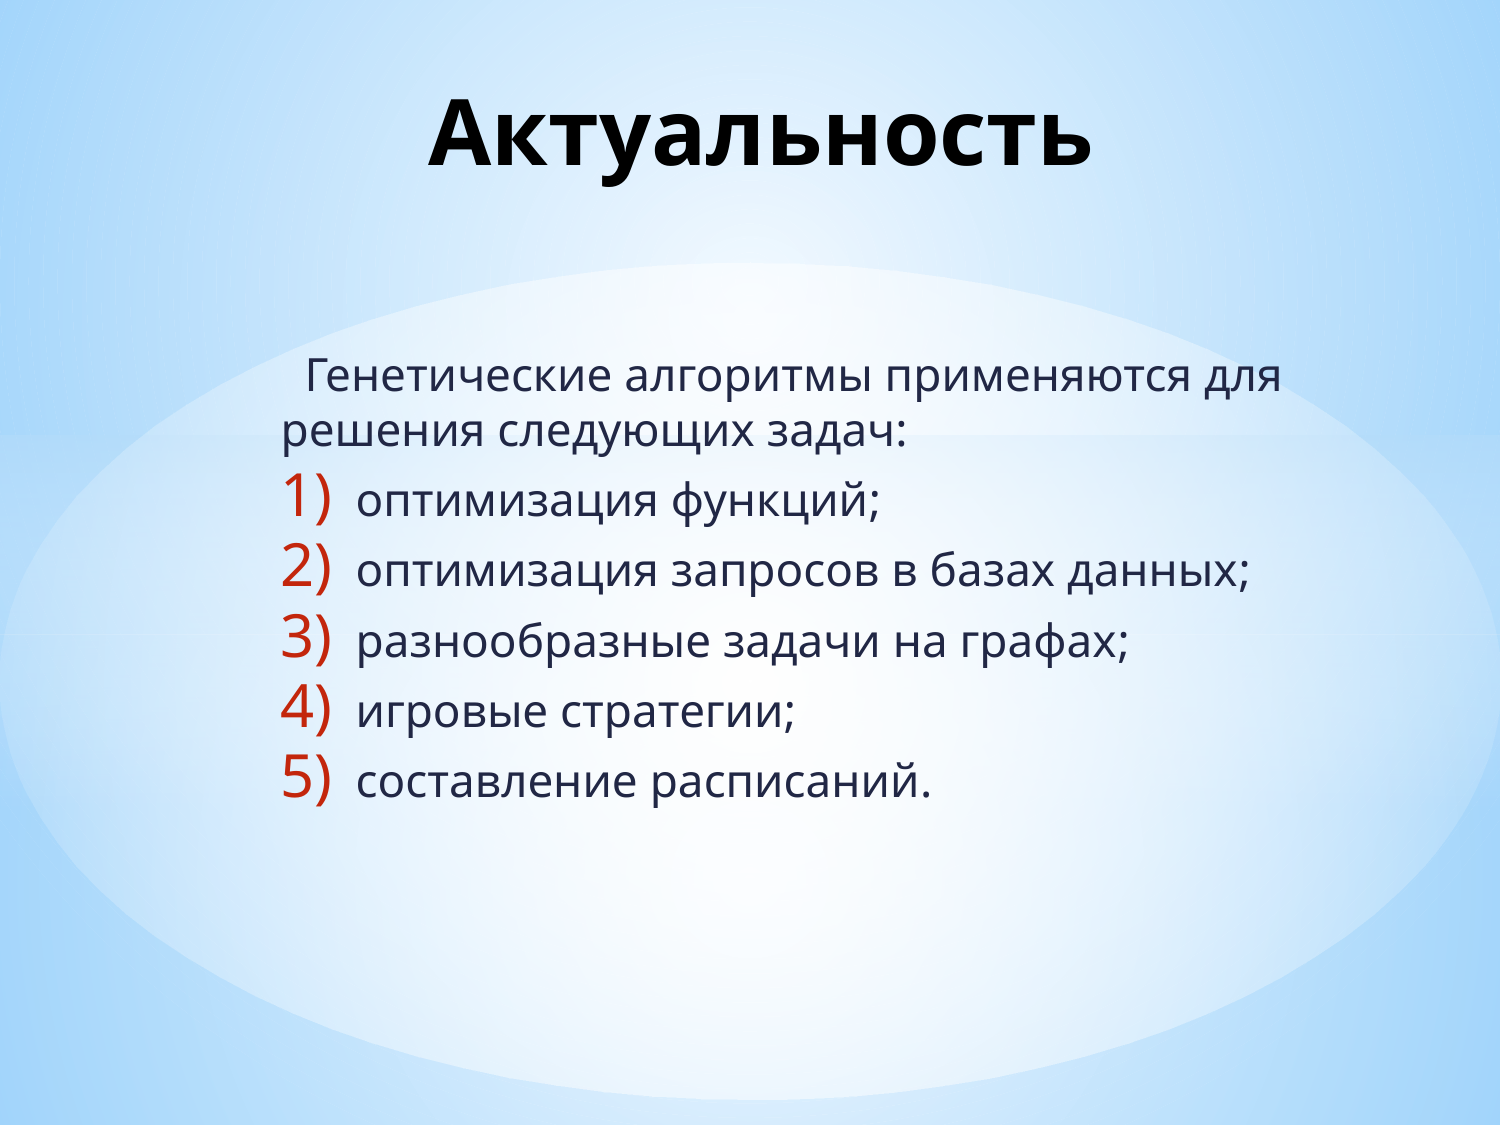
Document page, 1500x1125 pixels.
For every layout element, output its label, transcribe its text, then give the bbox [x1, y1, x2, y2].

subtitle Генетические алгоритмы применяются для решения следующих задач: оптимизация функций; оптимизация запросов в базах данных; разнообразные задачи на графах; игровые стратегии; cоставление расписаний. [265, 338, 1400, 1094]
title Актуальность [383, 66, 1500, 244]
